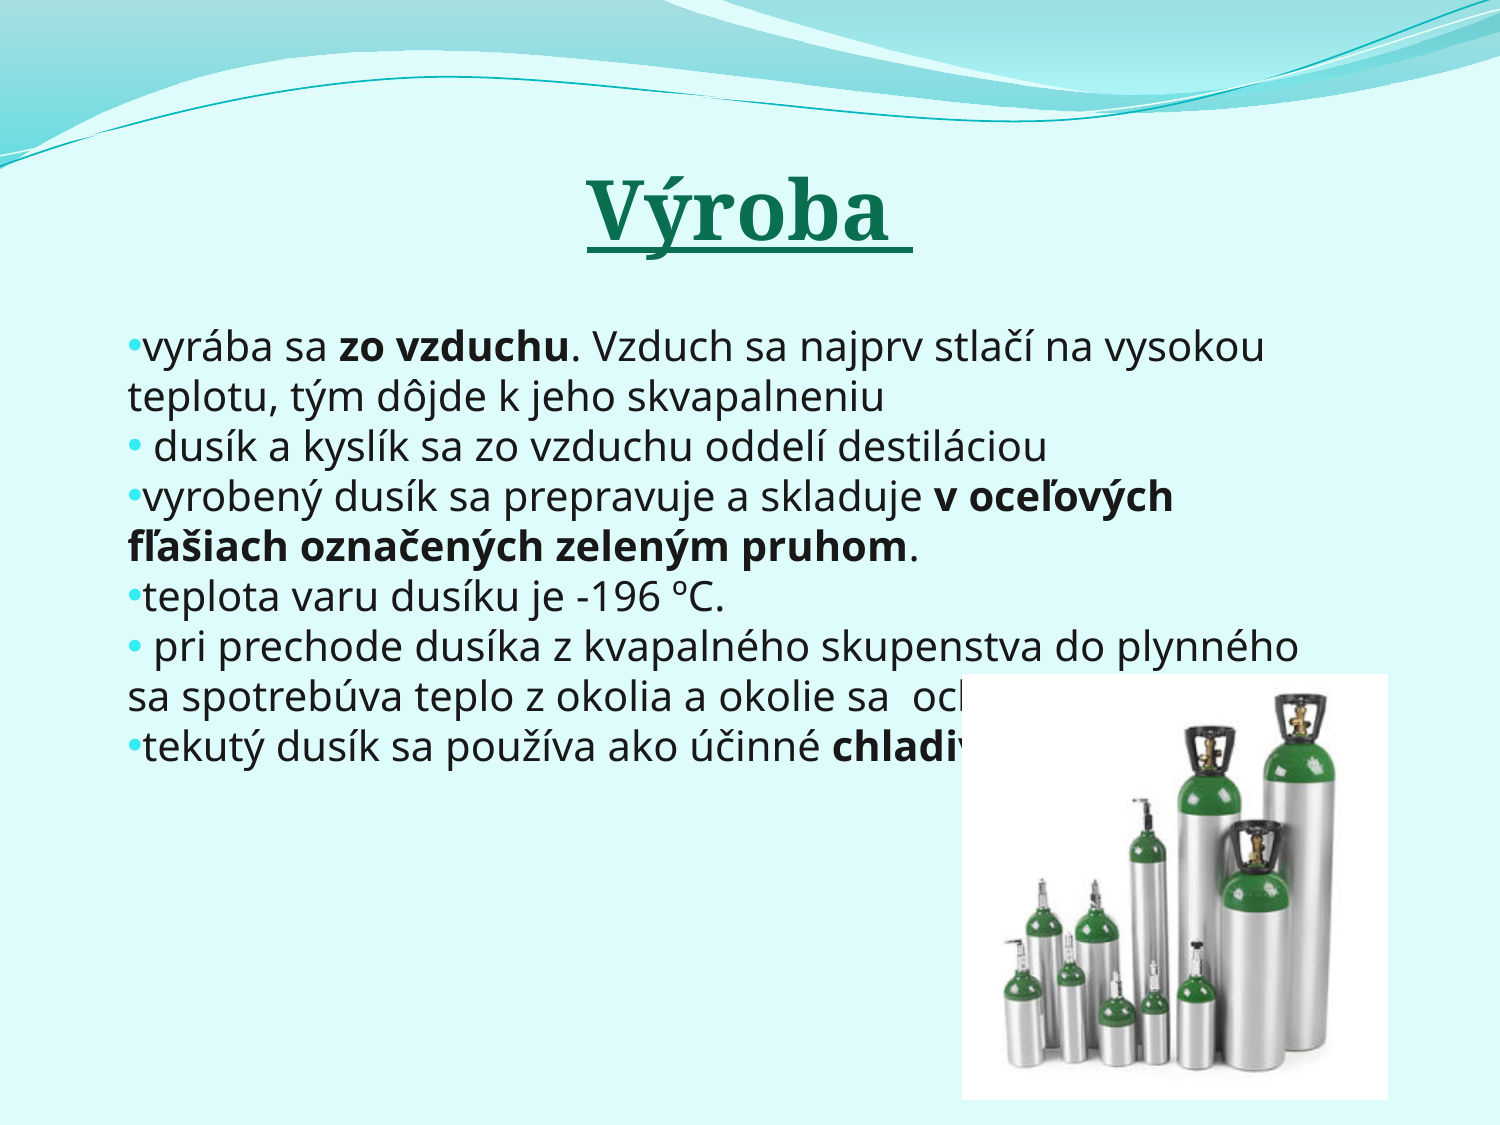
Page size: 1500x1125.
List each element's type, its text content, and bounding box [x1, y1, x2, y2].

picture [962, 674, 1388, 1101]
text_box vyrába sa zo vzduchu. Vzduch sa najprv stlačí na vysokou teplotu, tým dôjde k jeho skvapalneniu dusík a kyslík sa zo vzduchu oddelí destiláciou vyrobený dusík sa prepravuje a skladuje v oceľových fľašiach označených zeleným pruhom. teplota varu dusíku je -196 ºC. pri prechode dusíka z kvapalného skupenstva do plynného sa spotrebúva teplo z okolia a okolie sa ochladzuje tekutý dusík sa používa ako účinné chladivo. [112, 312, 1325, 828]
list Výroba [75, 149, 1425, 1038]
